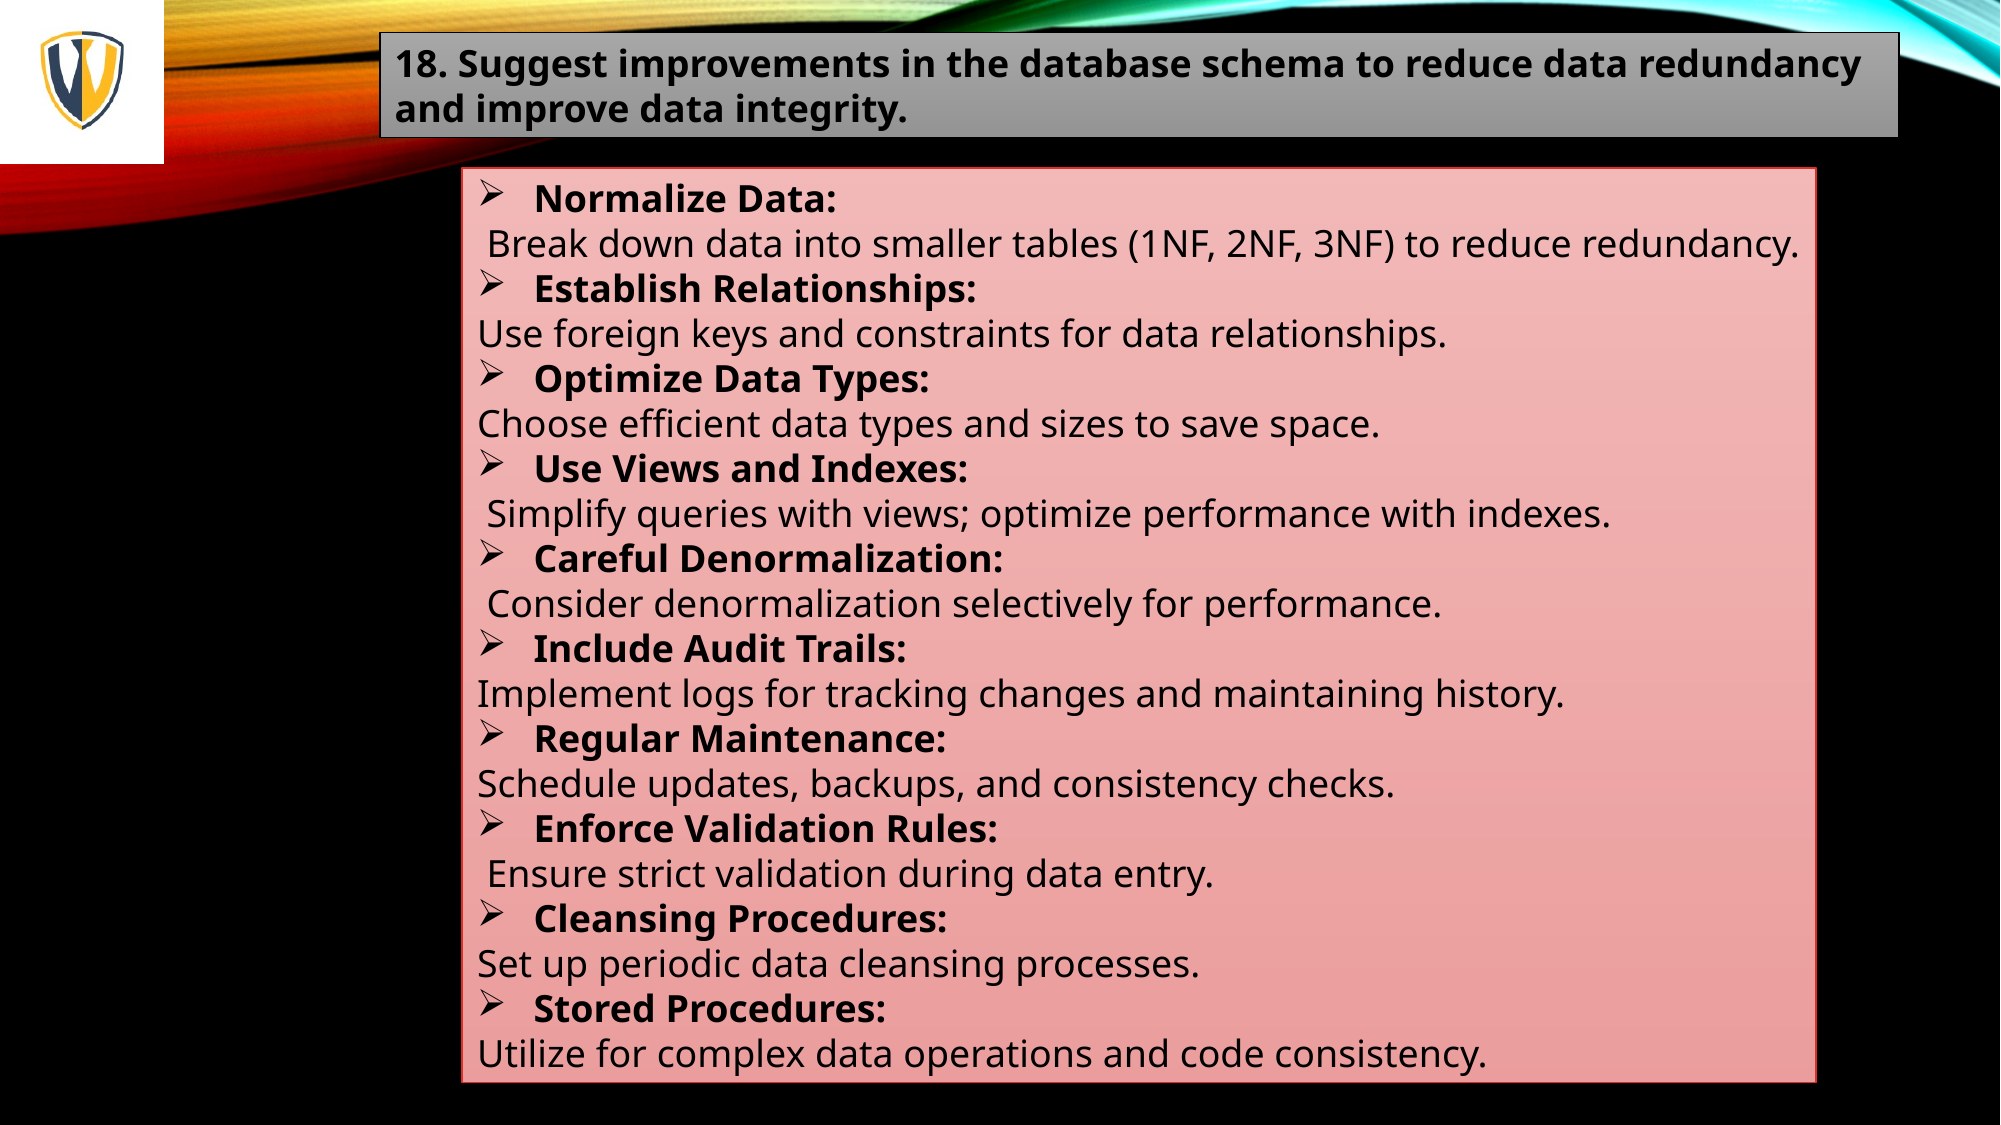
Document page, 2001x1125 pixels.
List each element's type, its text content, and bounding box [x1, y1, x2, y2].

text_box Normalize Data: Break down data into smaller tables (1NF, 2NF, 3NF) to reduce redundancy. Establish Relationships: Use foreign keys and constraints for data relationships. Optimize Data Types: Choose efficient data types and sizes to save space. Use Views and Indexes: Simplify queries with views; optimize performance with indexes. Careful Denormalization: Consider denormalization selectively for performance. Include Audit Trails: Implement logs for tracking changes and maintaining history. Regular Maintenance: Schedule updates, backups, and consistency checks. Enforce Validation Rules: Ensure strict validation during data entry. Cleansing Procedures: Set up periodic data cleansing processes. Stored Procedures: Utilize for complex data operations and code consistency. [461, 167, 1817, 1083]
picture [0, 0, 2000, 237]
text_box 18. Suggest improvements in the database schema to reduce data redundancy and improve data integrity. [379, 32, 1900, 138]
